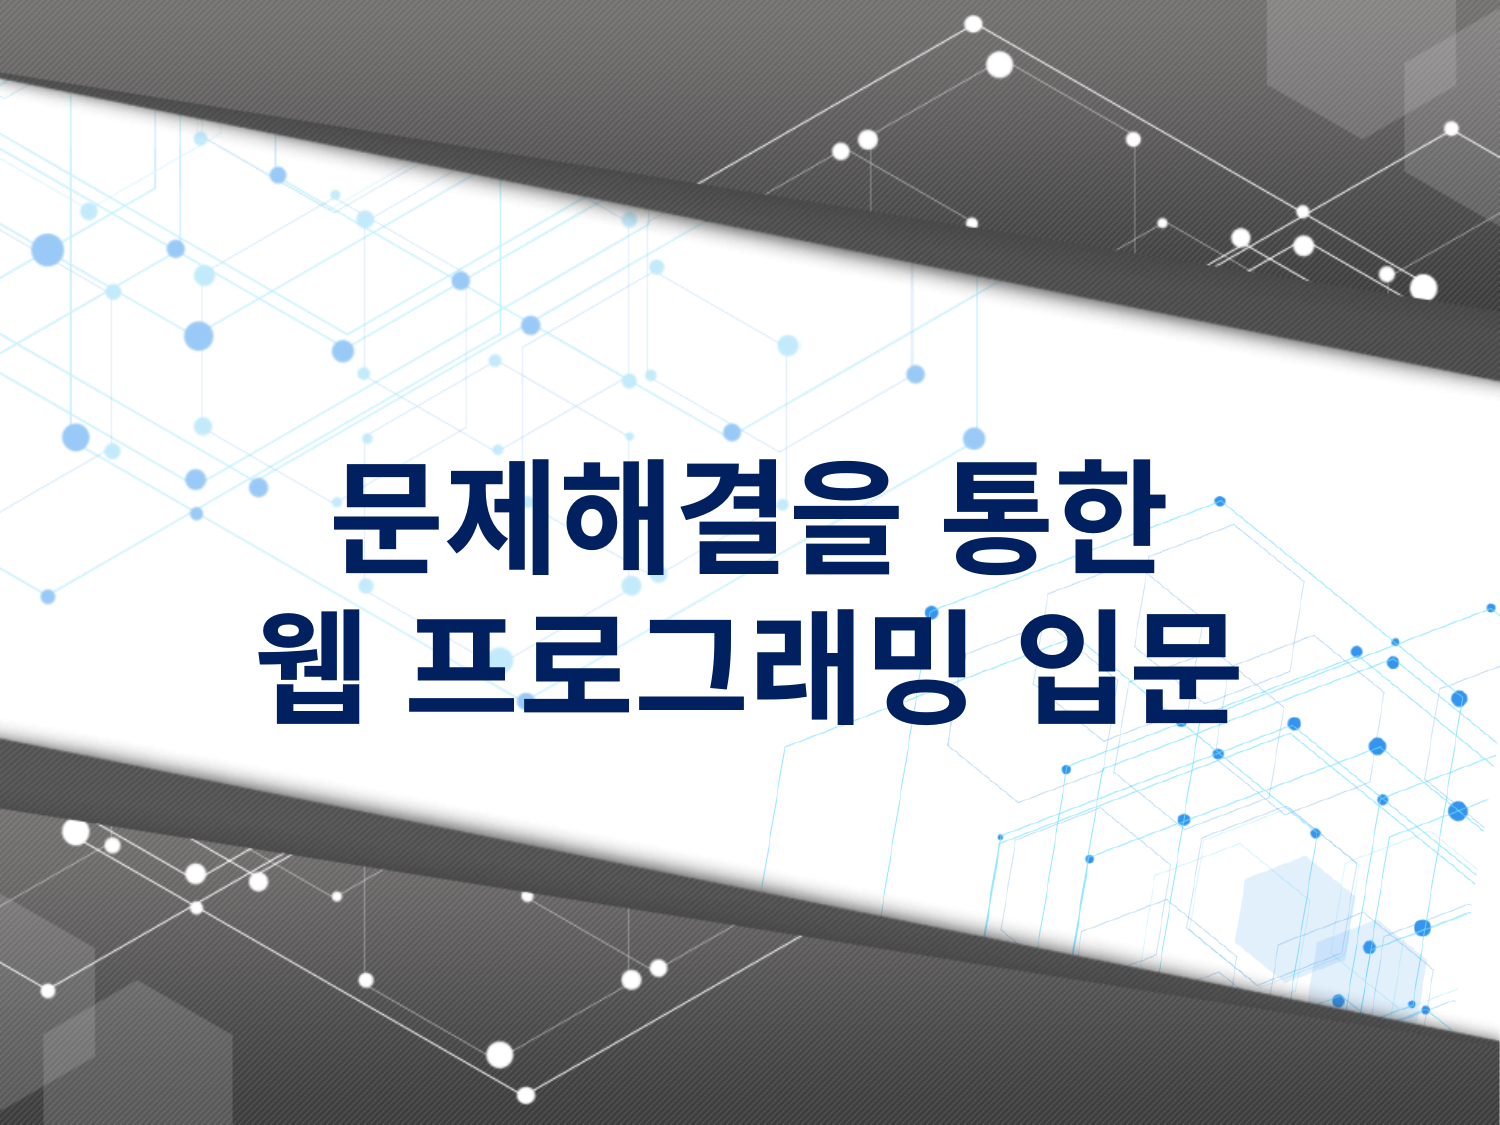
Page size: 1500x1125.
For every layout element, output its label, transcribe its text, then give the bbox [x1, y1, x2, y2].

picture [0, 0, 1500, 1125]
title 문제해결을 통한 웹 프로그래밍 입문 [187, 432, 1313, 751]
